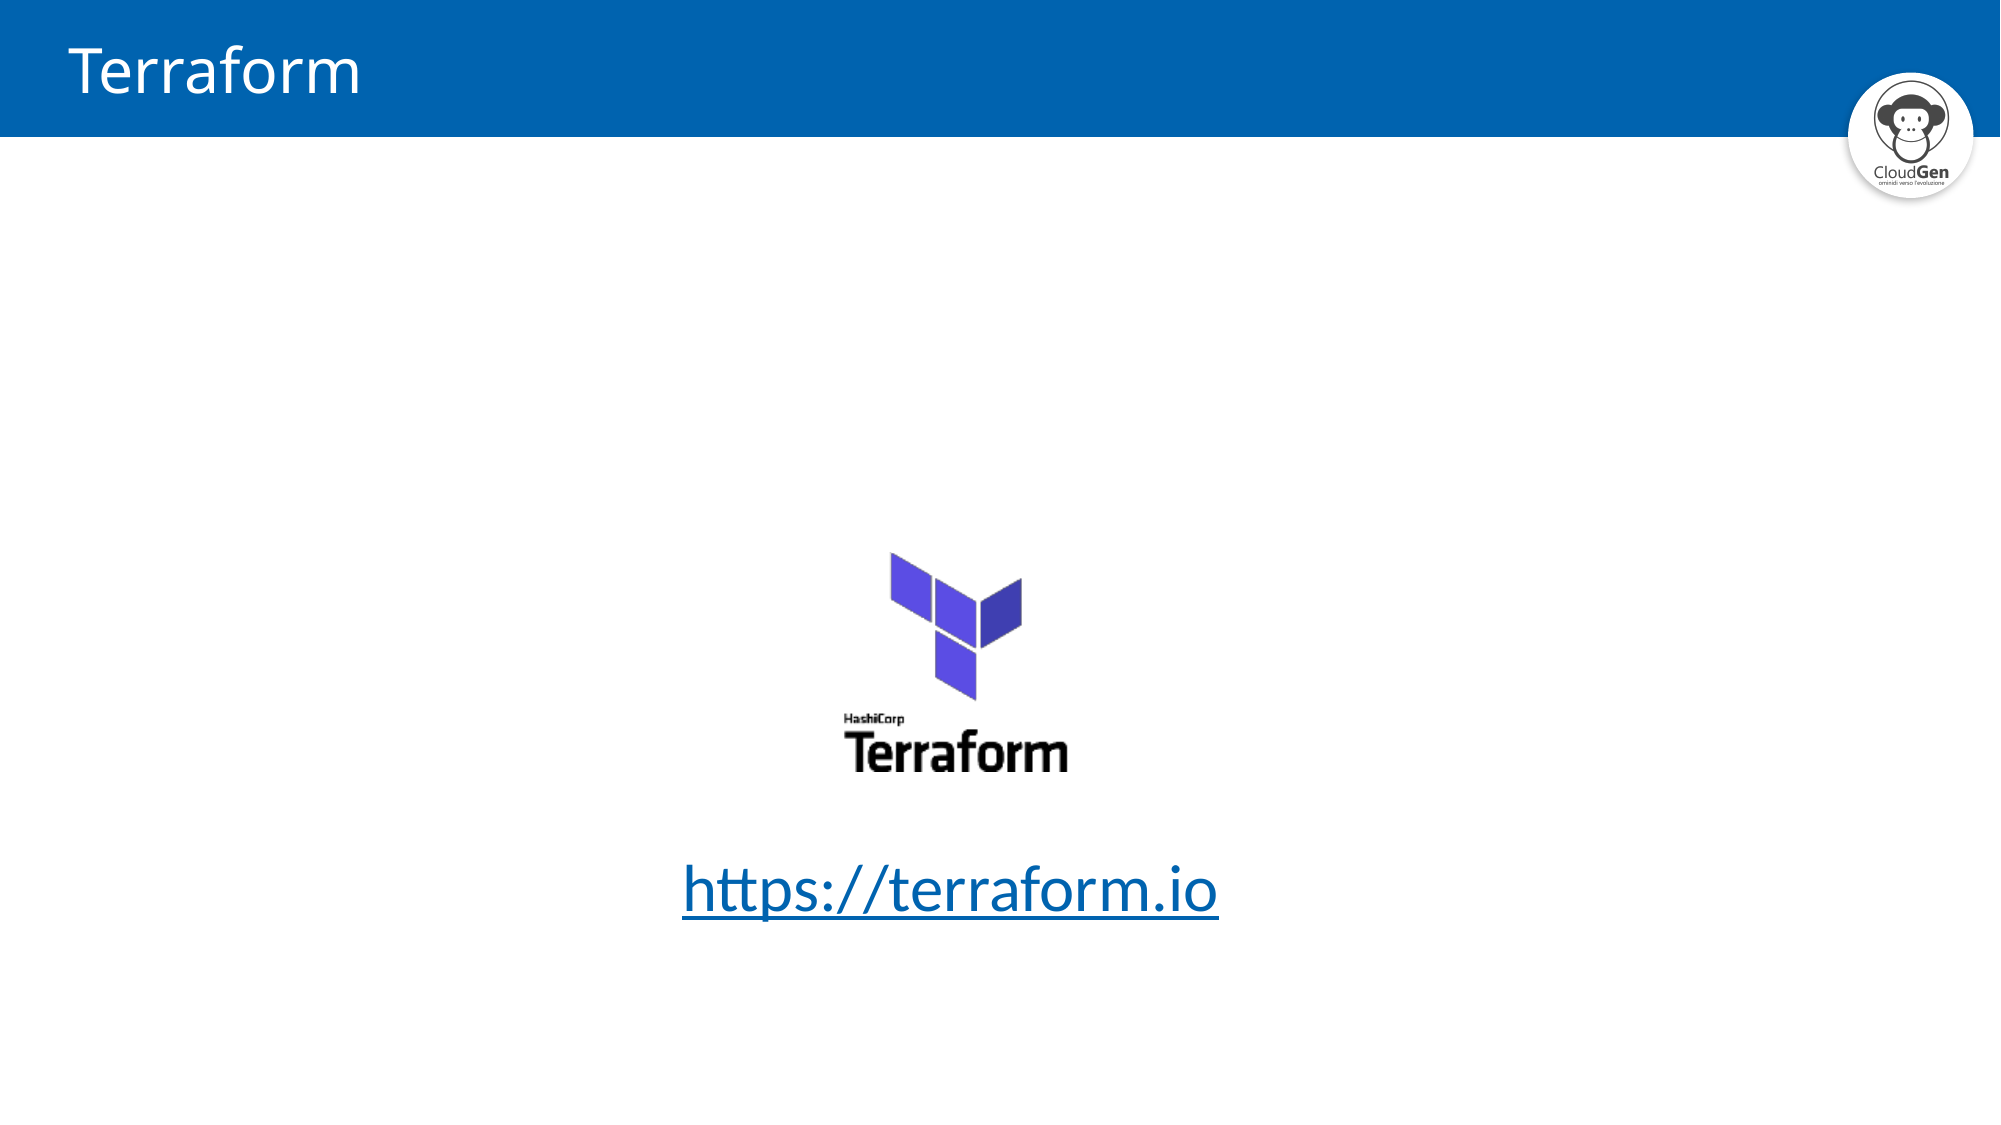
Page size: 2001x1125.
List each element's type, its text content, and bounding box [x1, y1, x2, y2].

text_box [821, 552, 1094, 772]
title Terraform [53, 22, 1324, 126]
picture [1855, 75, 1967, 187]
text_box https://terraform.io [667, 837, 1249, 933]
